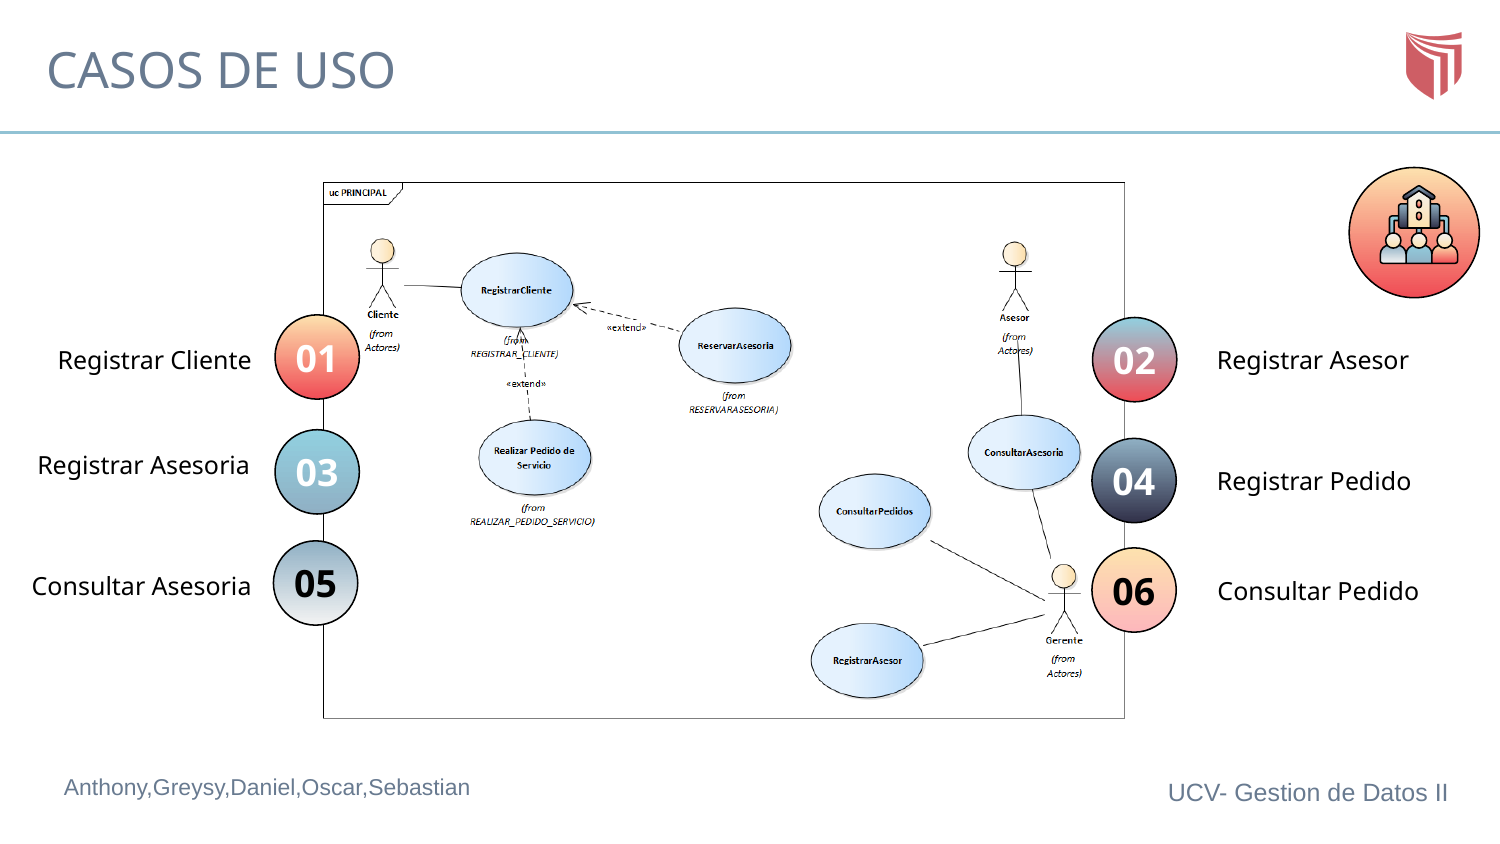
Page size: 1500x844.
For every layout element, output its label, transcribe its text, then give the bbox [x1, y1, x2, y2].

text_box 02 [1130, 317, 1177, 402]
text_box Registrar Cliente [0, 329, 267, 391]
text_box Anthony,Greysy,Daniel,Oscar,Sebastian [49, 748, 529, 825]
text_box [1349, 167, 1480, 298]
text_box Registrar Asesoria [0, 433, 266, 496]
picture [1389, 22, 1476, 108]
title CASOS DE USO [30, 29, 1295, 108]
picture [321, 181, 1126, 719]
text_box Registrar Pedido [1201, 449, 1500, 512]
text_box Consultar Pedido [1202, 559, 1500, 621]
text_box 05 [273, 540, 316, 626]
text_box 01 [275, 314, 316, 400]
text_box Registrar Asesor [1201, 328, 1500, 391]
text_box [1380, 185, 1458, 264]
text_box UCV- Gestion de Datos II [1152, 754, 1478, 830]
text_box 03 [275, 429, 316, 514]
text_box 04 [1130, 438, 1177, 523]
text_box Consultar Asesoria [0, 554, 267, 616]
text_box 06 [1130, 547, 1177, 633]
